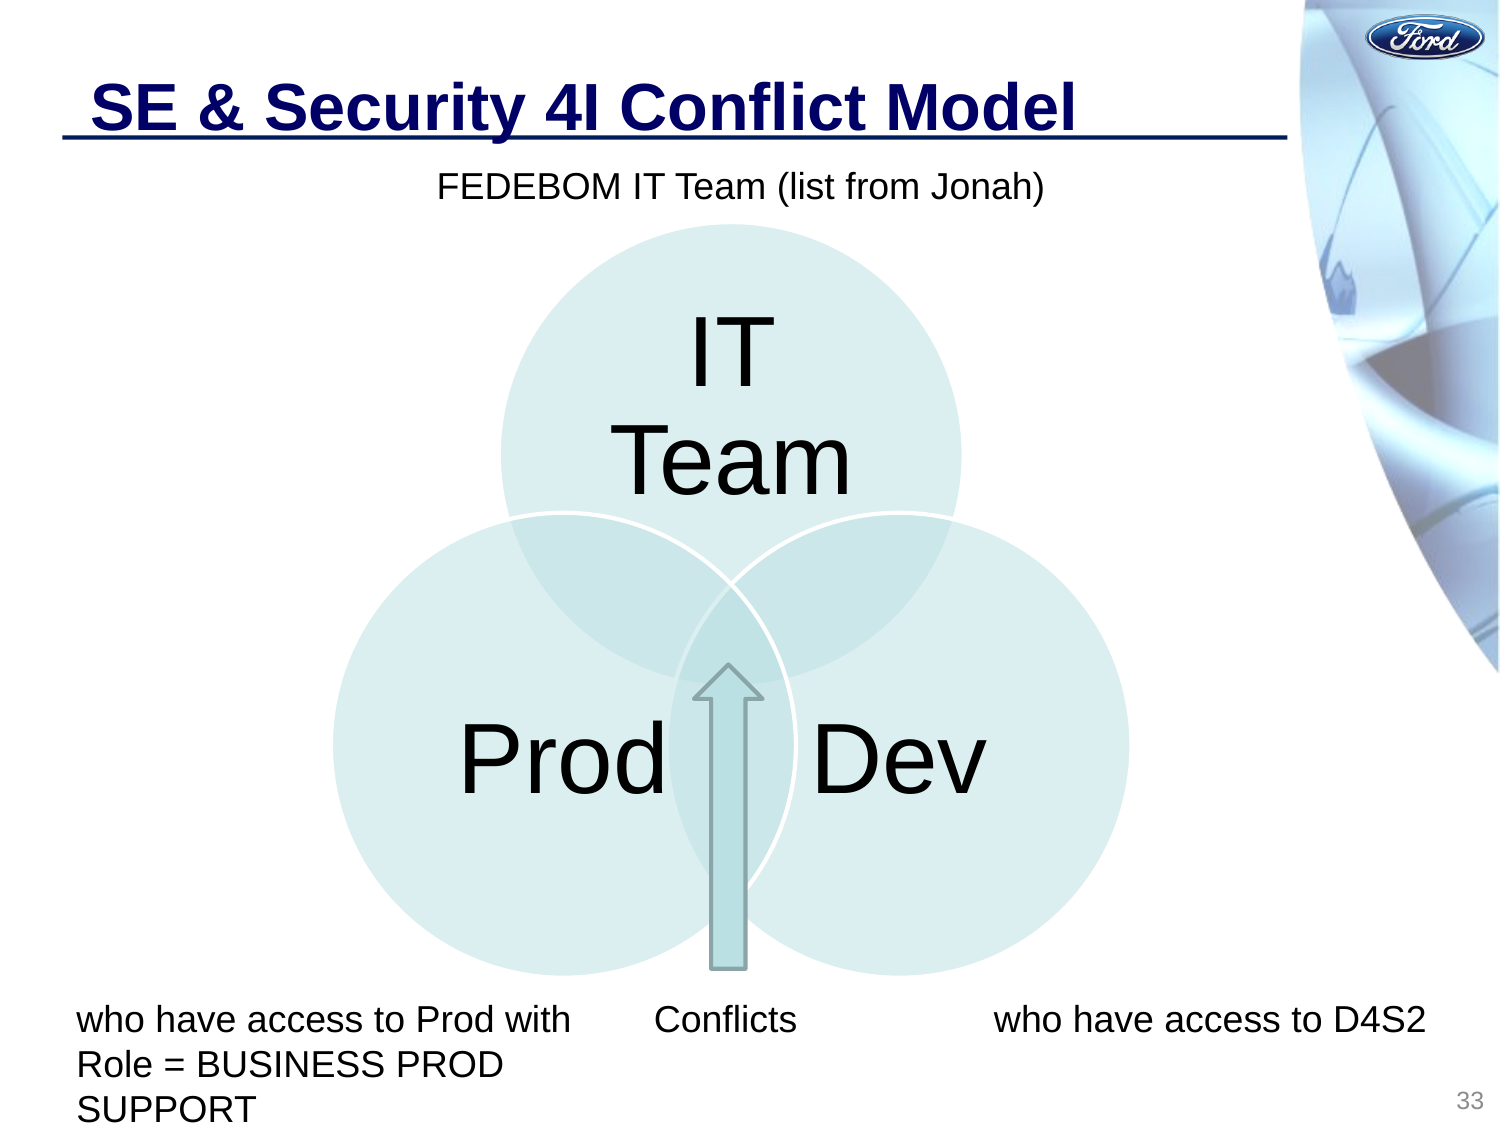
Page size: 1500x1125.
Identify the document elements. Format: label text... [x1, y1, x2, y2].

text_box FEDEBOM IT Team (list from Jonah) [1299, 0, 1500, 675]
text_box FEDEBOM IT Team (list from Jonah) [421, 154, 1078, 210]
picture [1350, 0, 1500, 75]
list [74, 212, 1388, 988]
title SE & Security 4I Conflict Model [75, 45, 1275, 163]
text_box Conflicts [640, 996, 816, 1048]
text_box who have access to Prod with Role = BUSINESS PROD SUPPORT [61, 987, 640, 1125]
text_box who have access to D4S2 [979, 987, 1500, 1048]
slide_number 33 [1149, 1074, 1500, 1125]
